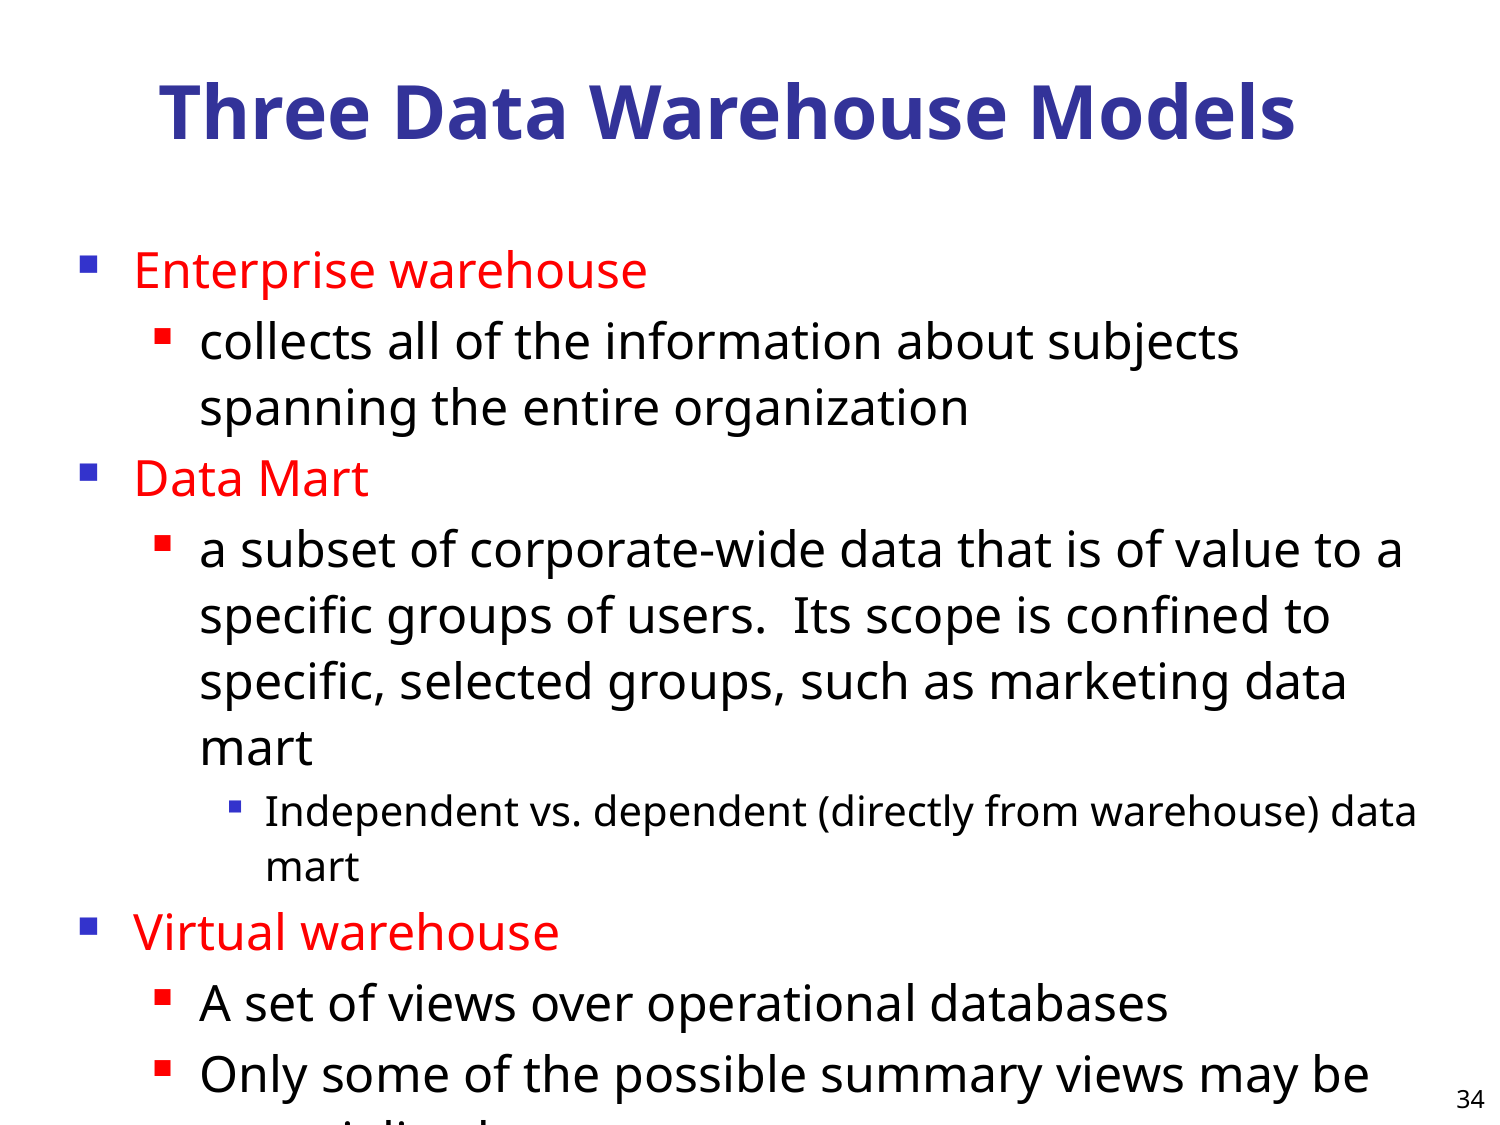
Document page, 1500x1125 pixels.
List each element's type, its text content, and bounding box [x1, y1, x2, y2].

list Enterprise warehouse collects all of the information about subjects spanning the entire organization Data Mart a subset of corporate-wide data that is of value to a specific groups of users. Its scope is confined to specific, selected groups, such as marketing data mart Independent vs. dependent (directly from warehouse) data mart Virtual warehouse A set of views over operational databases Only some of the possible summary views may be materialized [62, 224, 1472, 1063]
slide_number 34 [1187, 1049, 1500, 1125]
title Three Data Warehouse Models [129, 62, 1327, 163]
